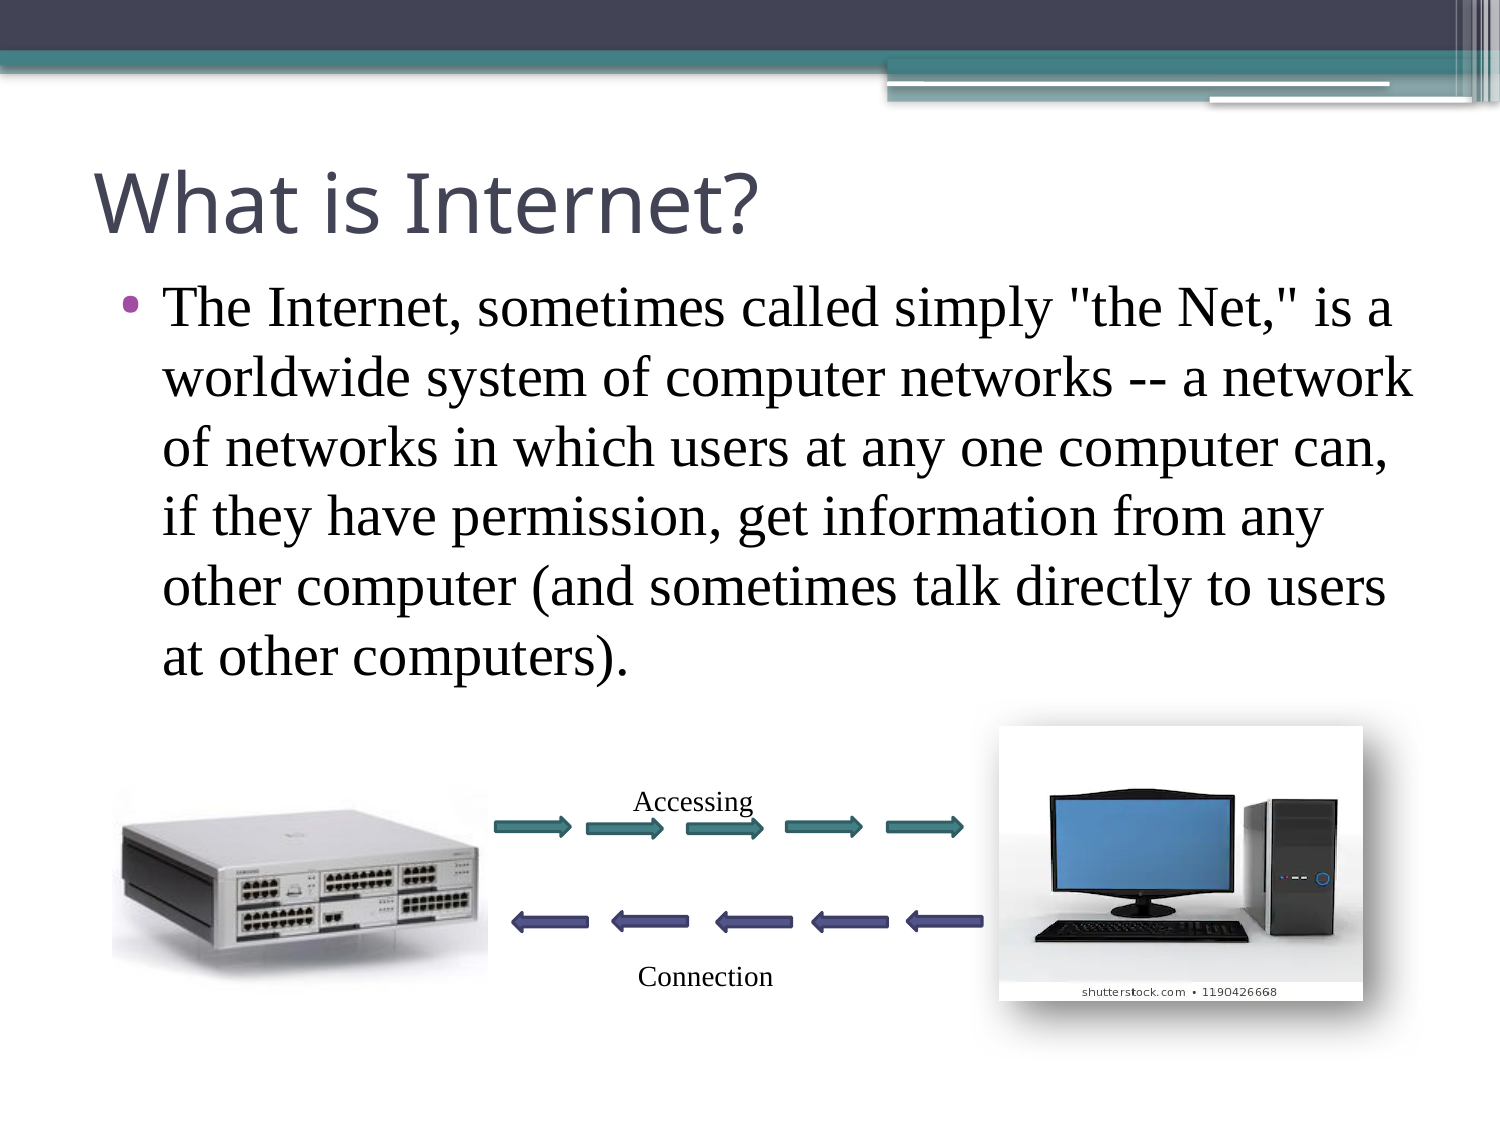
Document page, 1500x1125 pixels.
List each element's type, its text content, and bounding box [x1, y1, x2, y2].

title What is Internet? [79, 112, 1429, 288]
text_box Accessing [618, 774, 794, 825]
text_box [784, 815, 863, 838]
text_box [685, 825, 764, 840]
text_box [585, 822, 664, 840]
text_box [511, 911, 589, 934]
text_box Connection [587, 949, 824, 1000]
text_box [715, 911, 794, 934]
text_box [905, 910, 984, 933]
list The Internet, sometimes called simply "the Net," is a worldwide system of computer networks -- a network of networks in which users at any one computer can, if they have permission, get information from any other computer (and sometimes talk directly to users at other computers). [87, 260, 1438, 727]
text_box [611, 910, 690, 933]
text_box [885, 815, 964, 838]
picture [999, 726, 1363, 1001]
picture [112, 726, 488, 1028]
text_box [493, 815, 572, 838]
text_box [811, 911, 889, 934]
